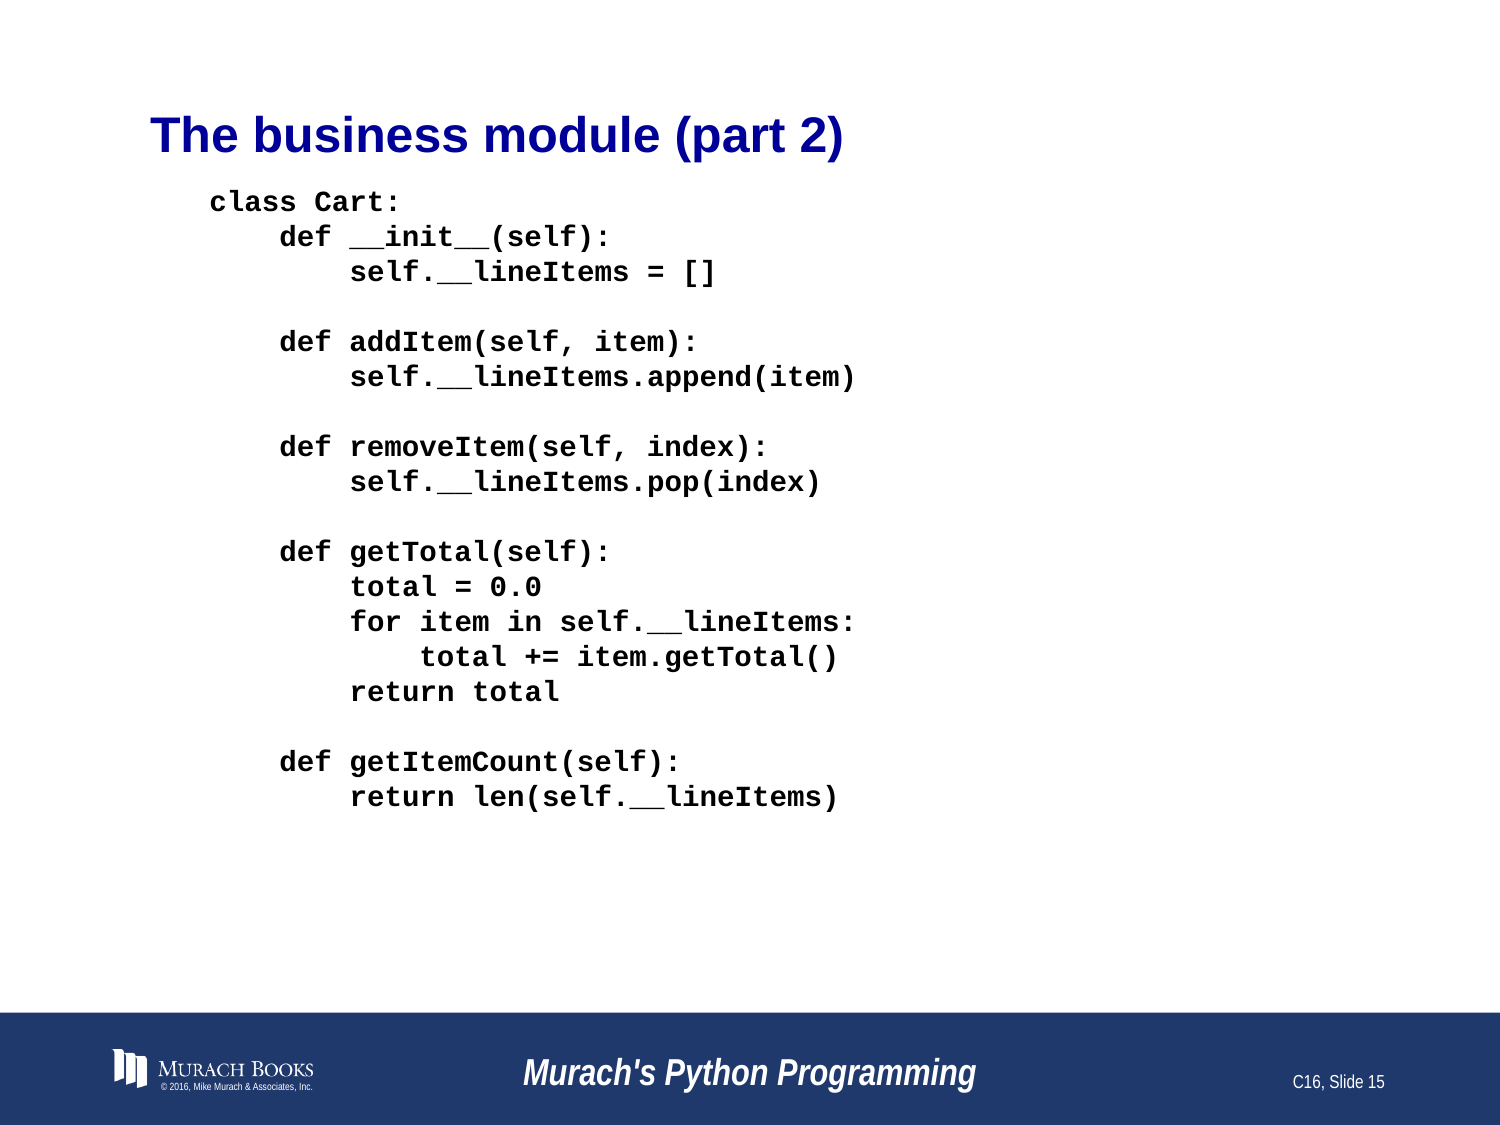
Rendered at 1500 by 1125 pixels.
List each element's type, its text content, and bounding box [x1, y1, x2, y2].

title The business module (part 2) [150, 102, 1350, 164]
footer © 2016, Mike Murach & Associates, Inc. [12, 1025, 463, 1100]
list class Cart: def __init__(self): self.__lineItems = [] def addItem(self, item): self.__lineItems.append(item) def removeItem(self, index): self.__lineItems.pop(index) def getTotal(self): total = 0.0 for item in self.__lineItems: total += item.getTotal() return total def getItemCount(self): return len(self.__lineItems) [137, 174, 1350, 975]
slide_number Murach's Python Programming [463, 1025, 1050, 1100]
slide_number C16, Slide 15 [1087, 1025, 1400, 1100]
